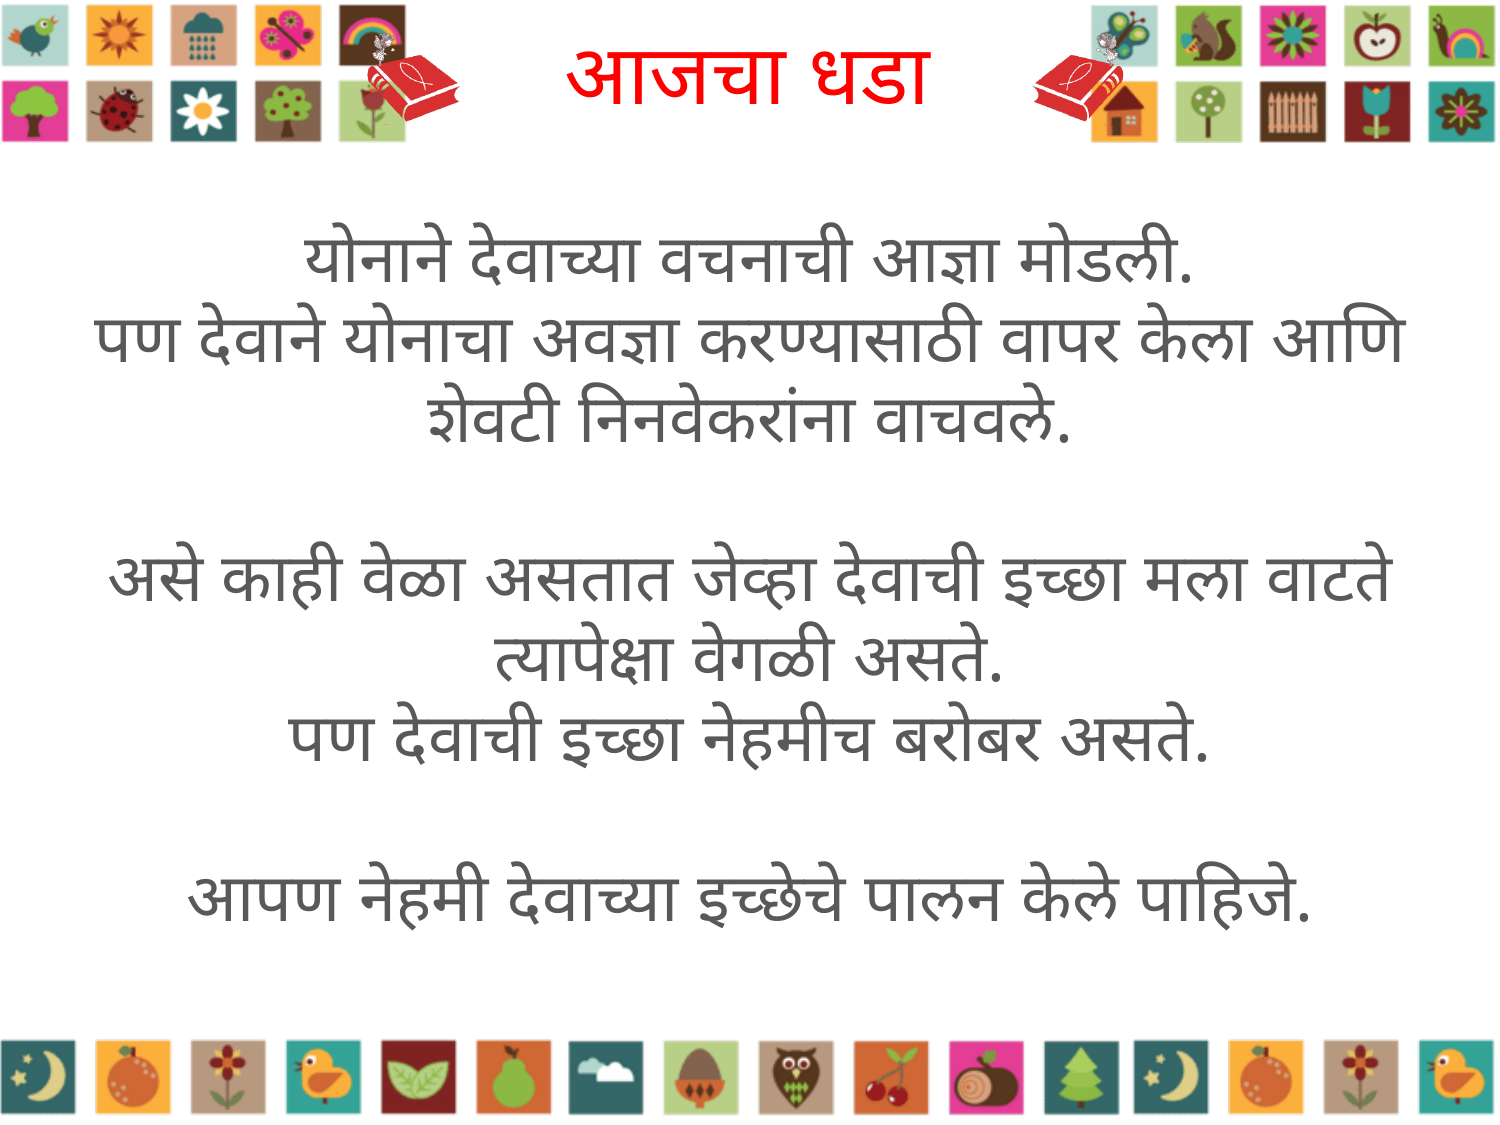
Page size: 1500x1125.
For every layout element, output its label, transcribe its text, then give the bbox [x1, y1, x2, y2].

text_box आजचा धडा [425, 13, 1078, 129]
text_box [0, 1028, 1500, 1118]
text_box योनाने देवाच्या वचनाची आज्ञा मोडली. पण देवाने योनाचा अवज्ञा करण्यासाठी वापर केला आणि शेवटी निनवेकरांना वाचवले. असे काही वेळा असतात जेव्हा देवाची इच्छा मला वाटते त्यापेक्षा वेगळी असते. पण देवाची इच्छा नेहमीच बरोबर असते. आपण नेहमी देवाच्या इच्छेचे पालन केले पाहिजे. [76, 208, 1424, 943]
picture [1001, 3, 1500, 150]
picture [0, 3, 492, 150]
